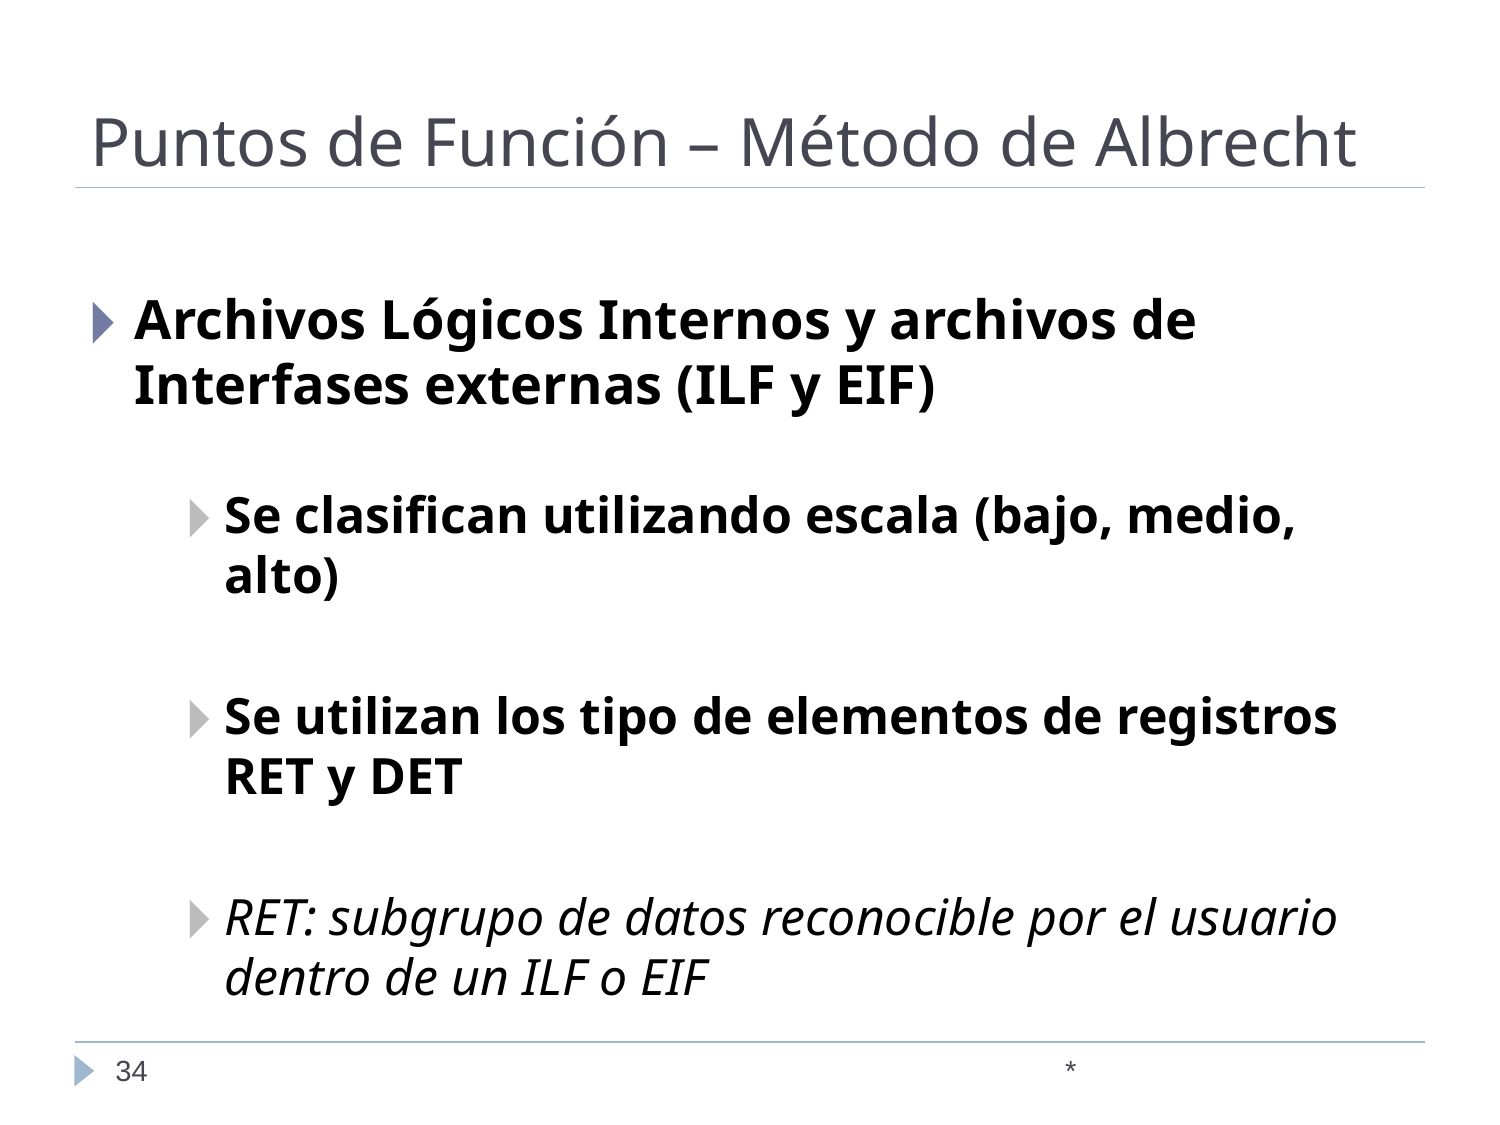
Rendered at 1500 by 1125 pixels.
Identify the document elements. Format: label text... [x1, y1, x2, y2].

text_box ‹#› [100, 1042, 426, 1103]
title Puntos de Función – Método de Albrecht [75, 24, 1425, 188]
text_box * [1050, 1042, 1426, 1103]
list Archivos Lógicos Internos y archivos de Interfases externas (ILF y EIF) Se clasifican utilizando escala (bajo, medio, alto) Se utilizan los tipo de elementos de registros RET y DET RET: subgrupo de datos reconocible por el usuario dentro de un ILF o EIF [75, 200, 1425, 1006]
